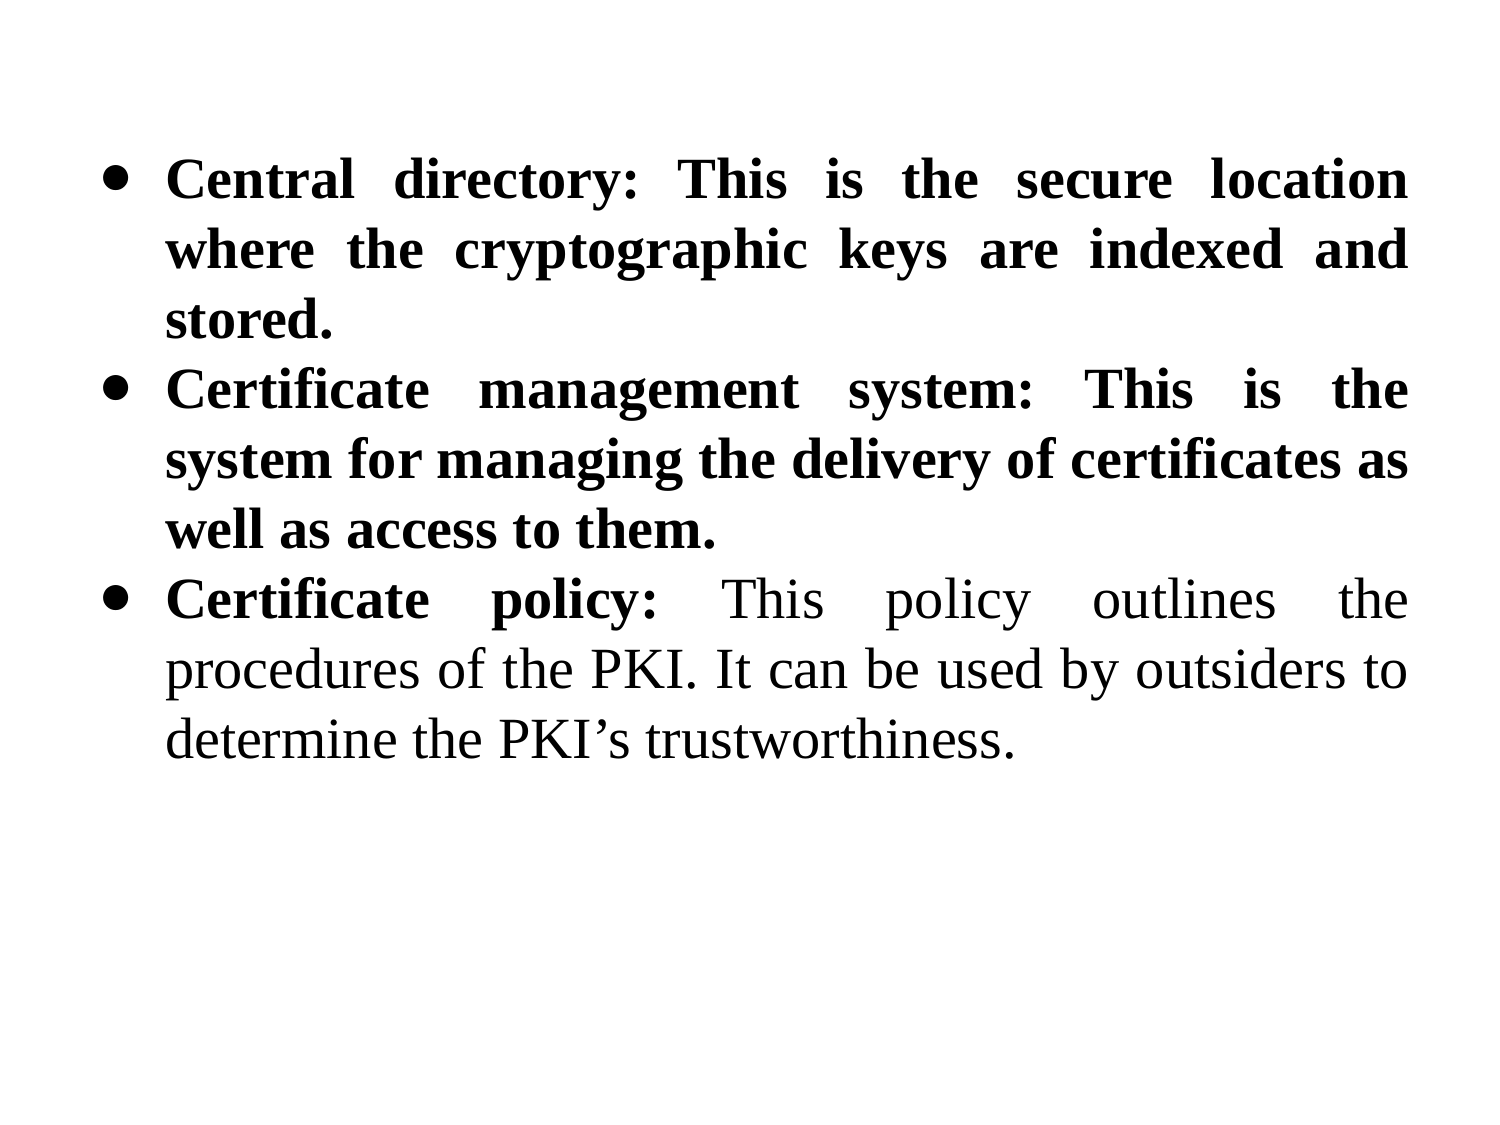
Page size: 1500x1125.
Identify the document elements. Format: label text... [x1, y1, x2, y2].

list Central directory: This is the secure location where the cryptographic keys are indexed and stored. Certificate management system: This is the system for managing the delivery of certificates as well as access to them. Certificate policy: This policy outlines the procedures of the PKI. It can be used by outsiders to determine the PKI’s trustworthiness. [75, 132, 1425, 1005]
